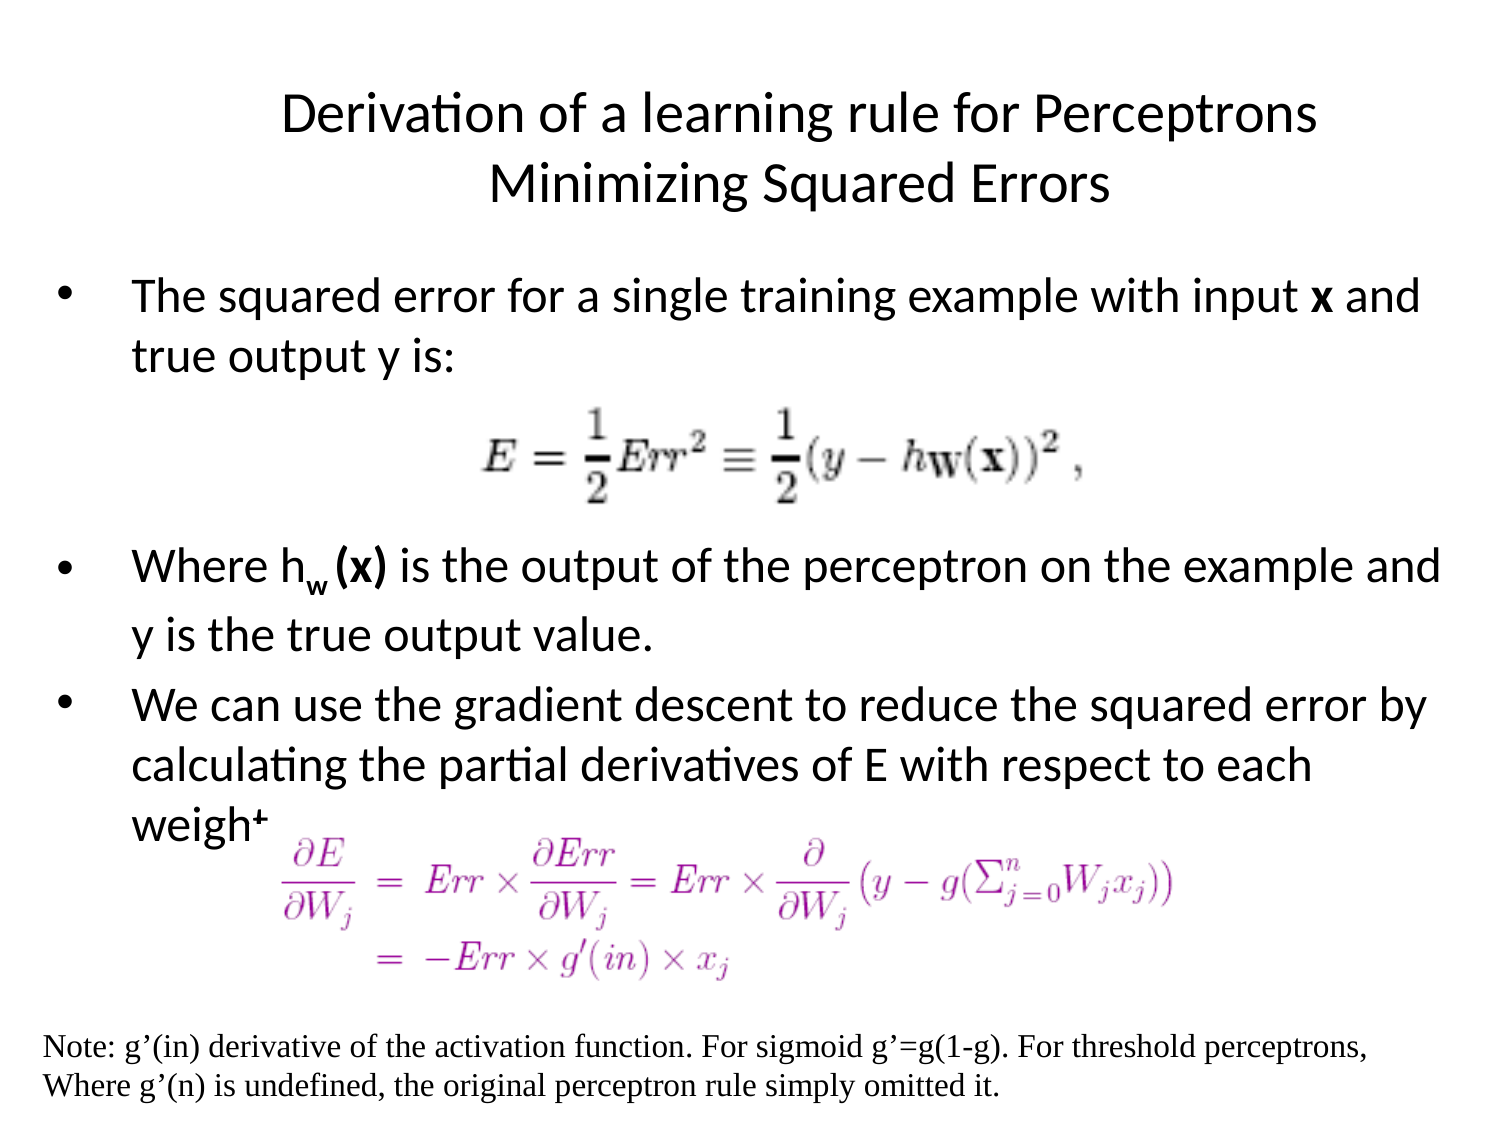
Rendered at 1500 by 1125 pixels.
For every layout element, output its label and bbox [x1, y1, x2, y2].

picture [249, 824, 1227, 1004]
text_box [27, 1016, 1386, 1111]
title [162, 50, 1438, 238]
list [41, 255, 1467, 931]
picture [466, 402, 1092, 517]
